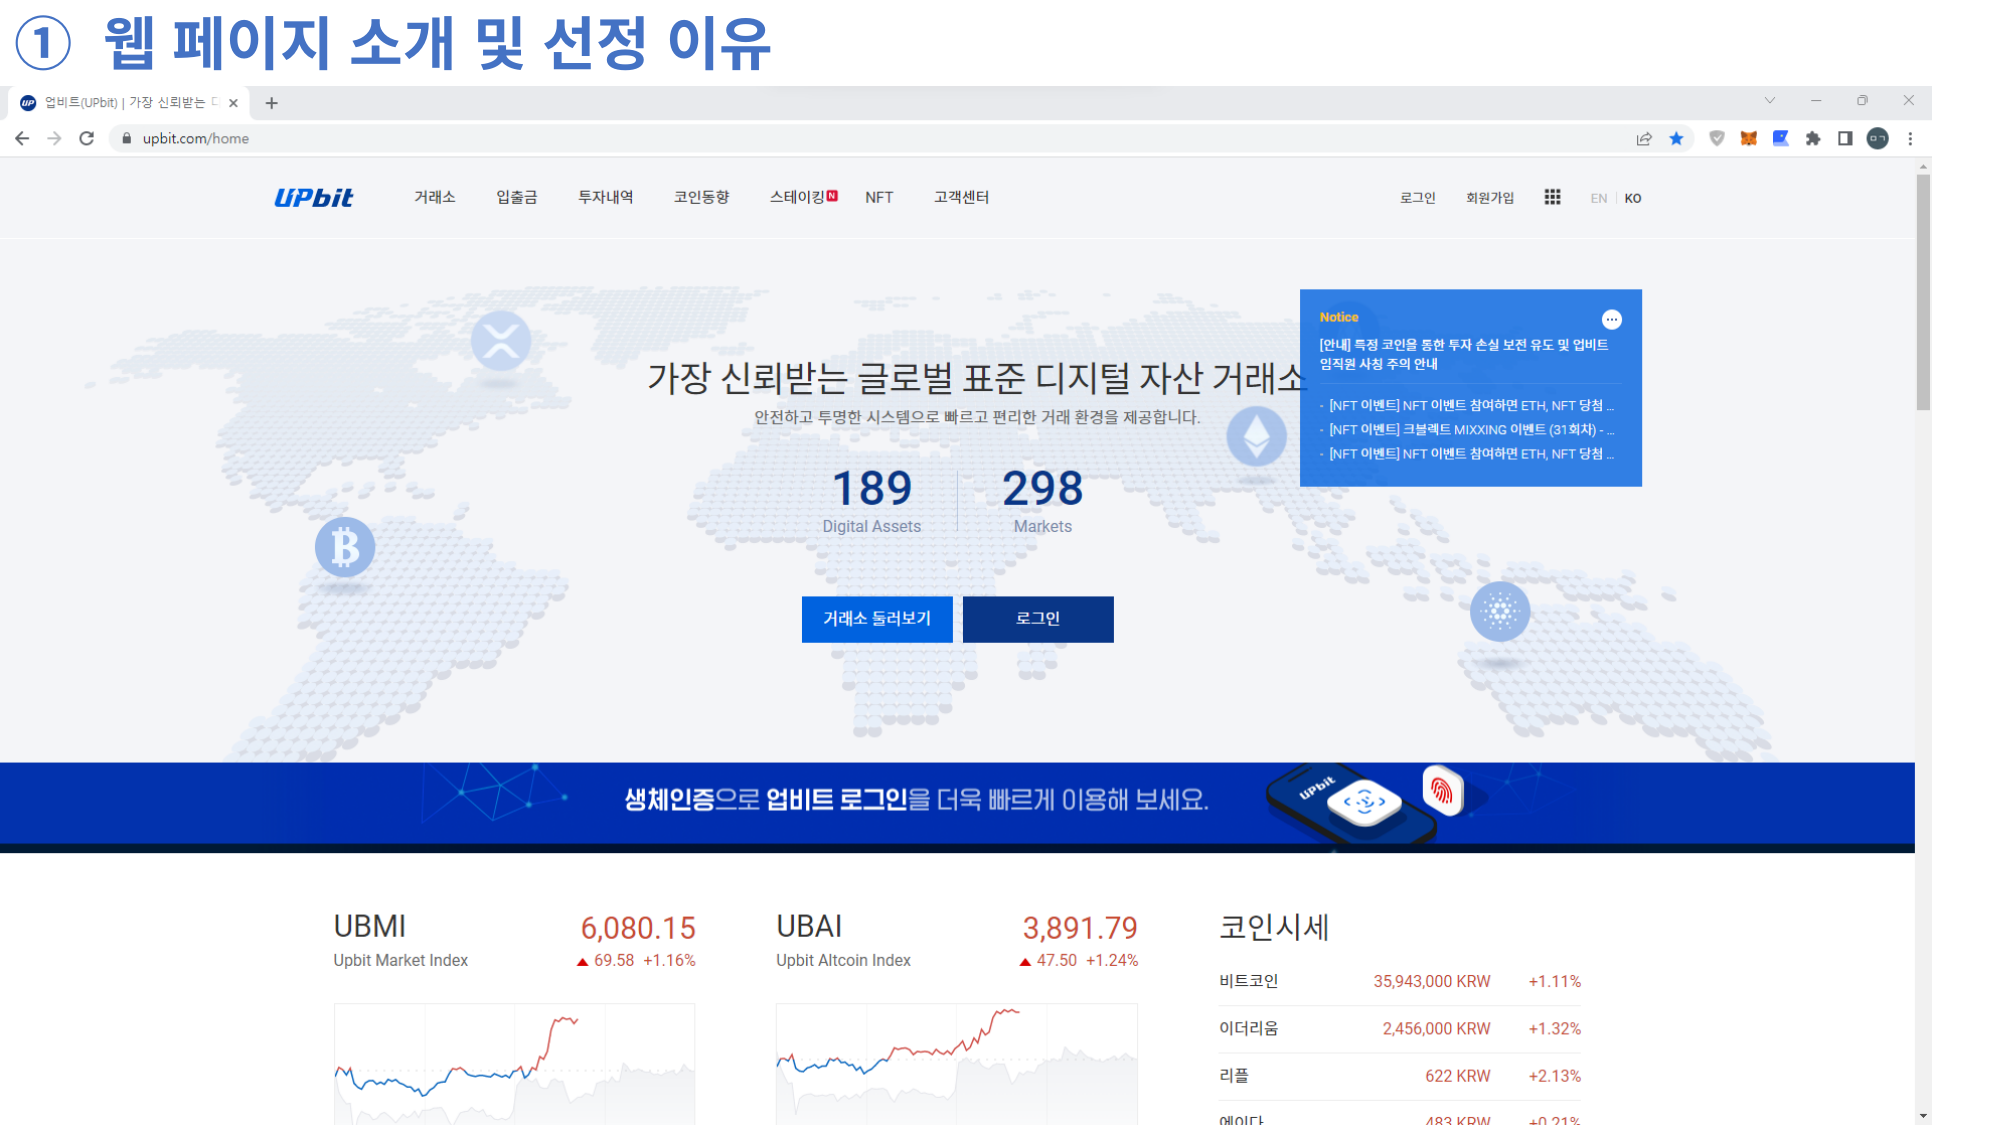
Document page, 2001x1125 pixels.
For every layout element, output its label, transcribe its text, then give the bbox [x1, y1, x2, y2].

picture [0, 86, 1932, 1125]
text_box ① 웹 페이지 소개 및 선정 이유 [0, 0, 1000, 85]
